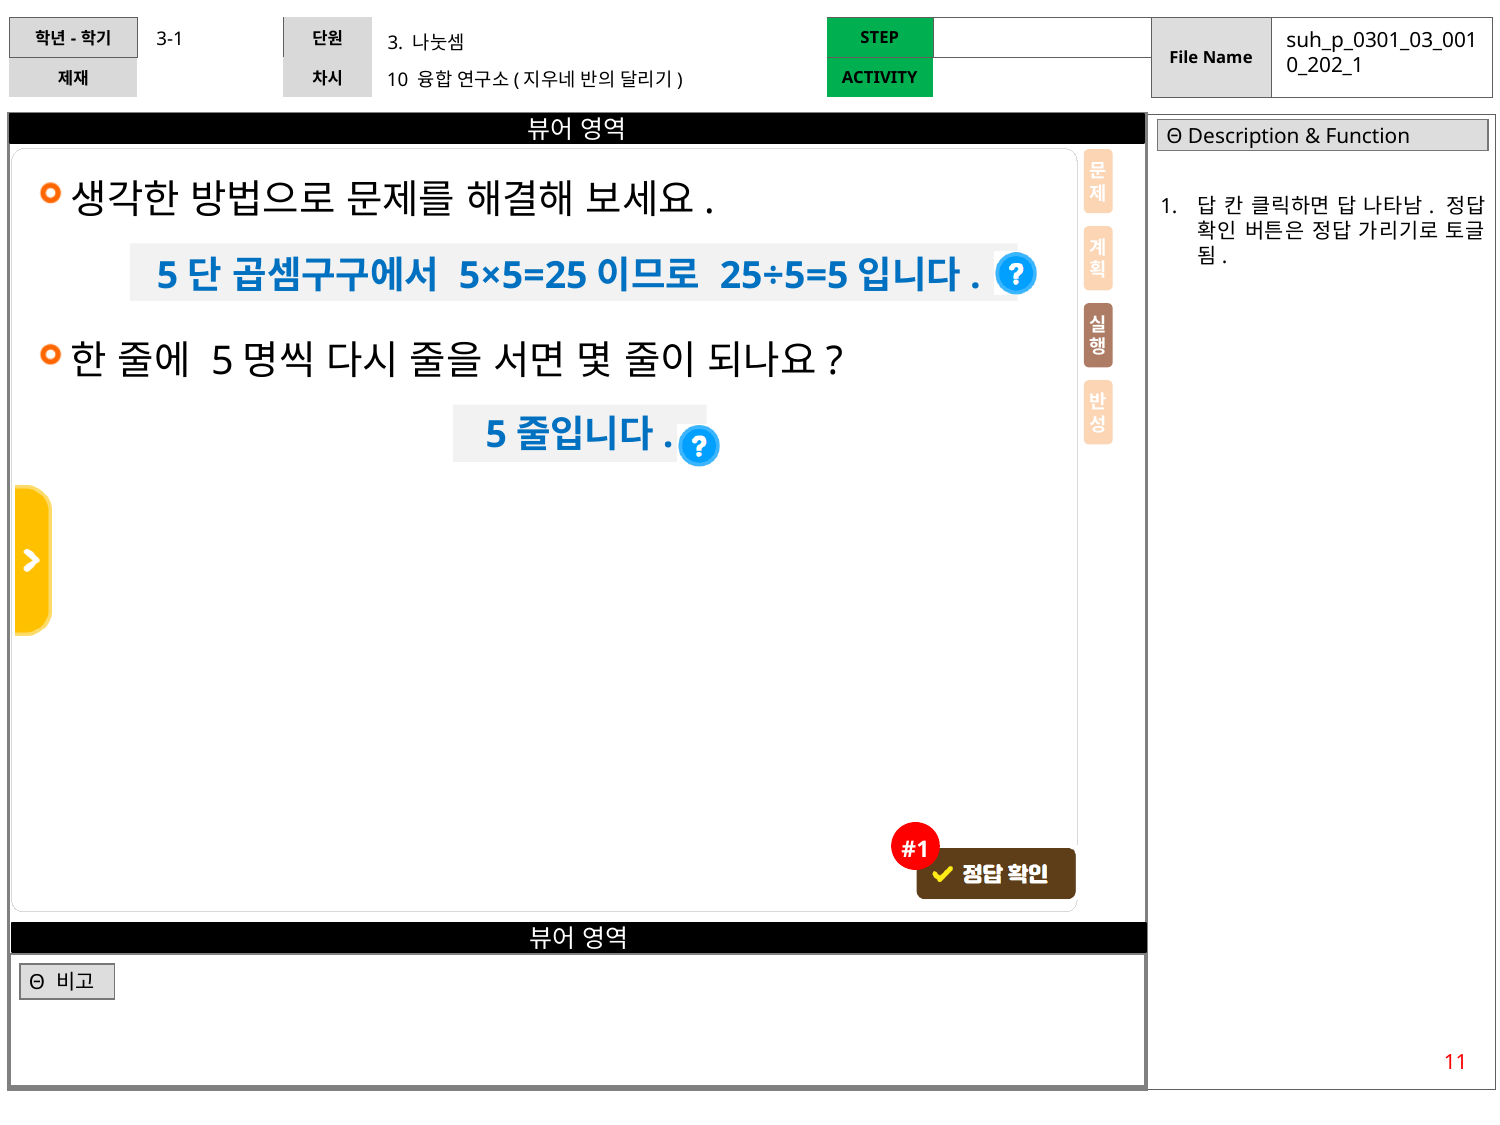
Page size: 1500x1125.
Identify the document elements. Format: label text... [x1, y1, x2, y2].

table_header Θ Description & Function [1158, 120, 1487, 150]
text_box #1 [889, 819, 942, 872]
picture [24, 325, 77, 381]
picture [24, 164, 77, 220]
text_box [1083, 148, 1113, 445]
text_box 한 줄에 5명씩 다시 줄을 서면 몇 줄이 되나요? [56, 327, 1058, 390]
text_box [129, 243, 1018, 305]
picture [915, 845, 1078, 900]
text_box 10 융합 연구소(지우네 반의 달리기) [372, 60, 821, 96]
text_box [1145, 276, 1500, 326]
text_box 3-1 [141, 18, 284, 55]
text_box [439, 402, 721, 464]
text_box 답 칸 클릭하면 답 나타남. 정답 확인 버튼은 정답 가리기로 토글 됨. [1145, 160, 1500, 276]
picture [676, 424, 720, 467]
text_box 3. 나눗셈 [372, 23, 828, 48]
text_box suh_p_0301_03_0010_202_1 [1271, 18, 1500, 84]
text_box [11, 148, 1078, 912]
picture [15, 473, 55, 640]
text_box 생각한 방법으로 문제를 해결해 보세요. [56, 166, 1058, 229]
picture [993, 251, 1037, 295]
